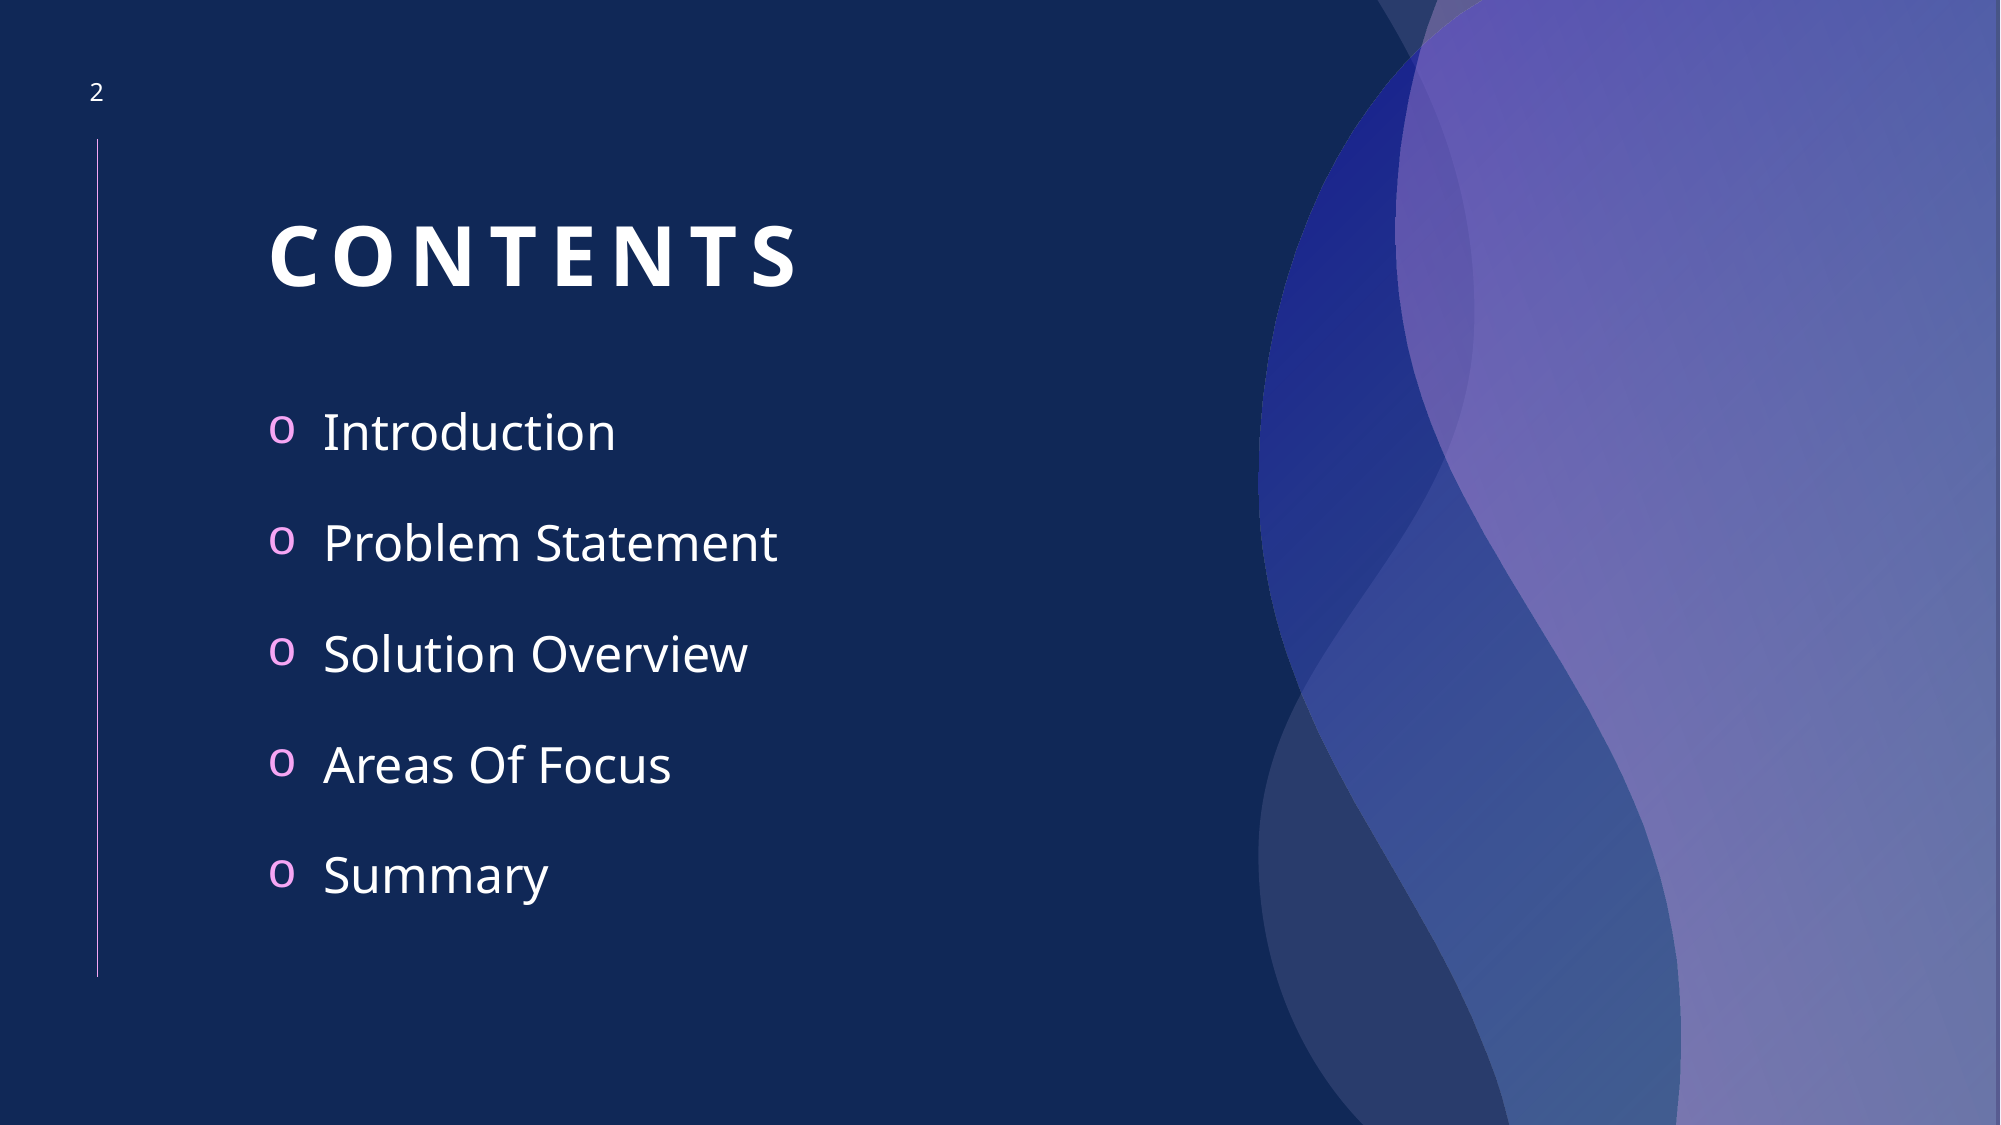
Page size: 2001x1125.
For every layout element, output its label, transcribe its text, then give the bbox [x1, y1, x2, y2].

list Introduction Problem Statement Solution Overview Areas Of Focus Summary [251, 363, 1306, 902]
title CONTENTS [251, 136, 1709, 312]
slide_number 2 [53, 67, 140, 119]
